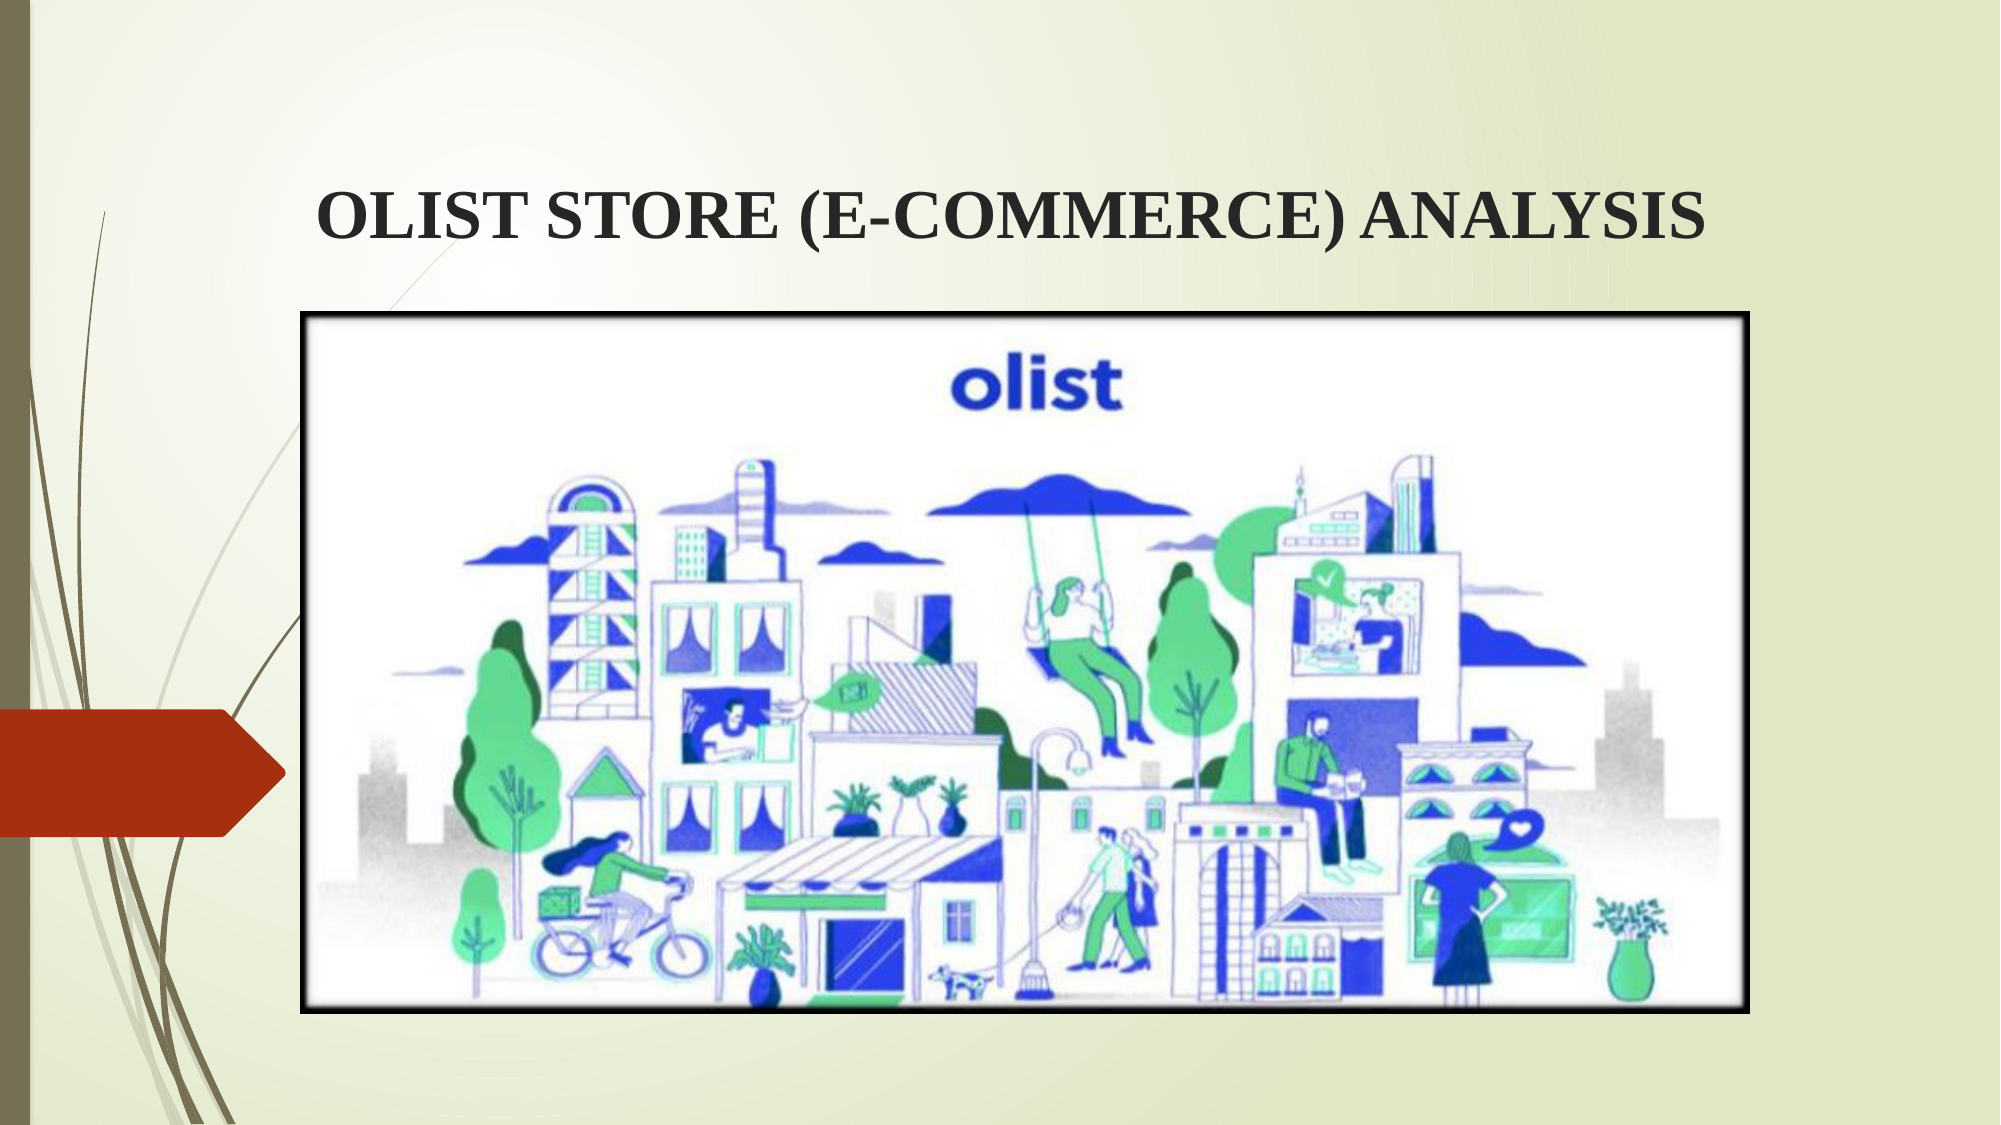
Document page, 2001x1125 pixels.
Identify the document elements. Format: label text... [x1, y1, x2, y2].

title OLIST STORE (E-COMMERCE) ANALYSIS [249, 84, 1750, 266]
picture [299, 311, 1751, 1014]
